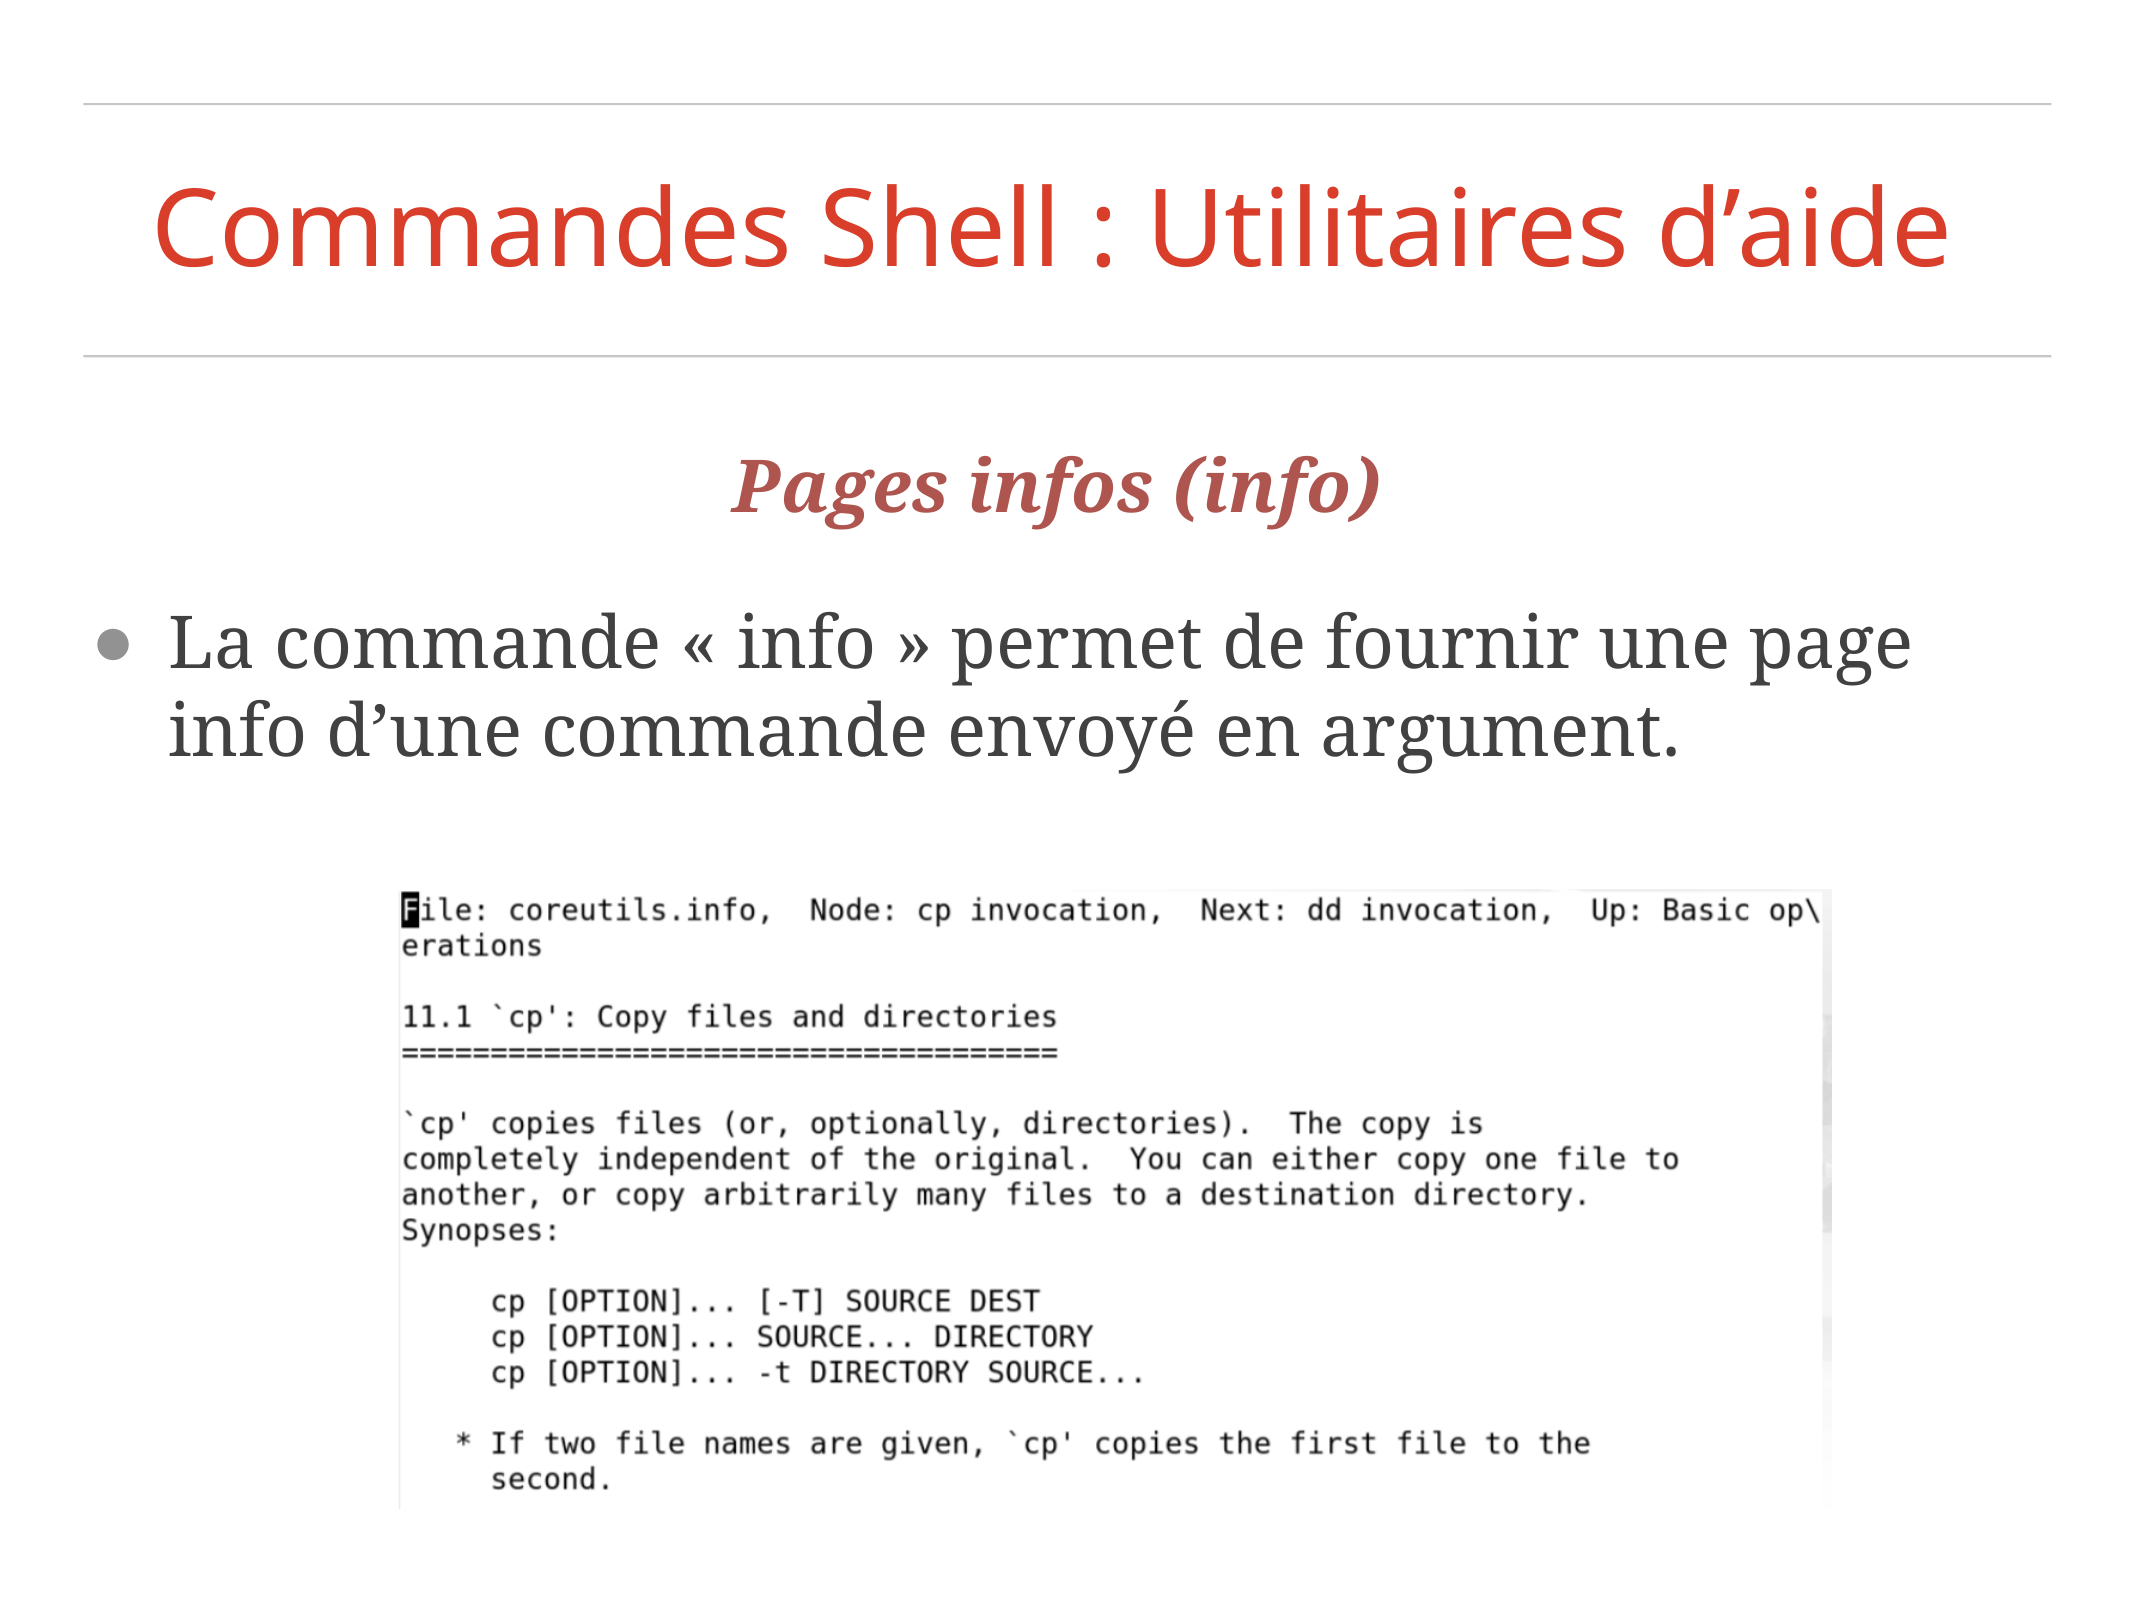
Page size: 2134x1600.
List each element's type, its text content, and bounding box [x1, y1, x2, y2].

picture [393, 888, 1832, 1509]
title Commandes Shell : Utilitaires d’aide [83, 131, 2050, 332]
list Pages infos (info) La commande « info » permet de fournir une page info d’une commande envoyé en argument. [83, 431, 2050, 1518]
